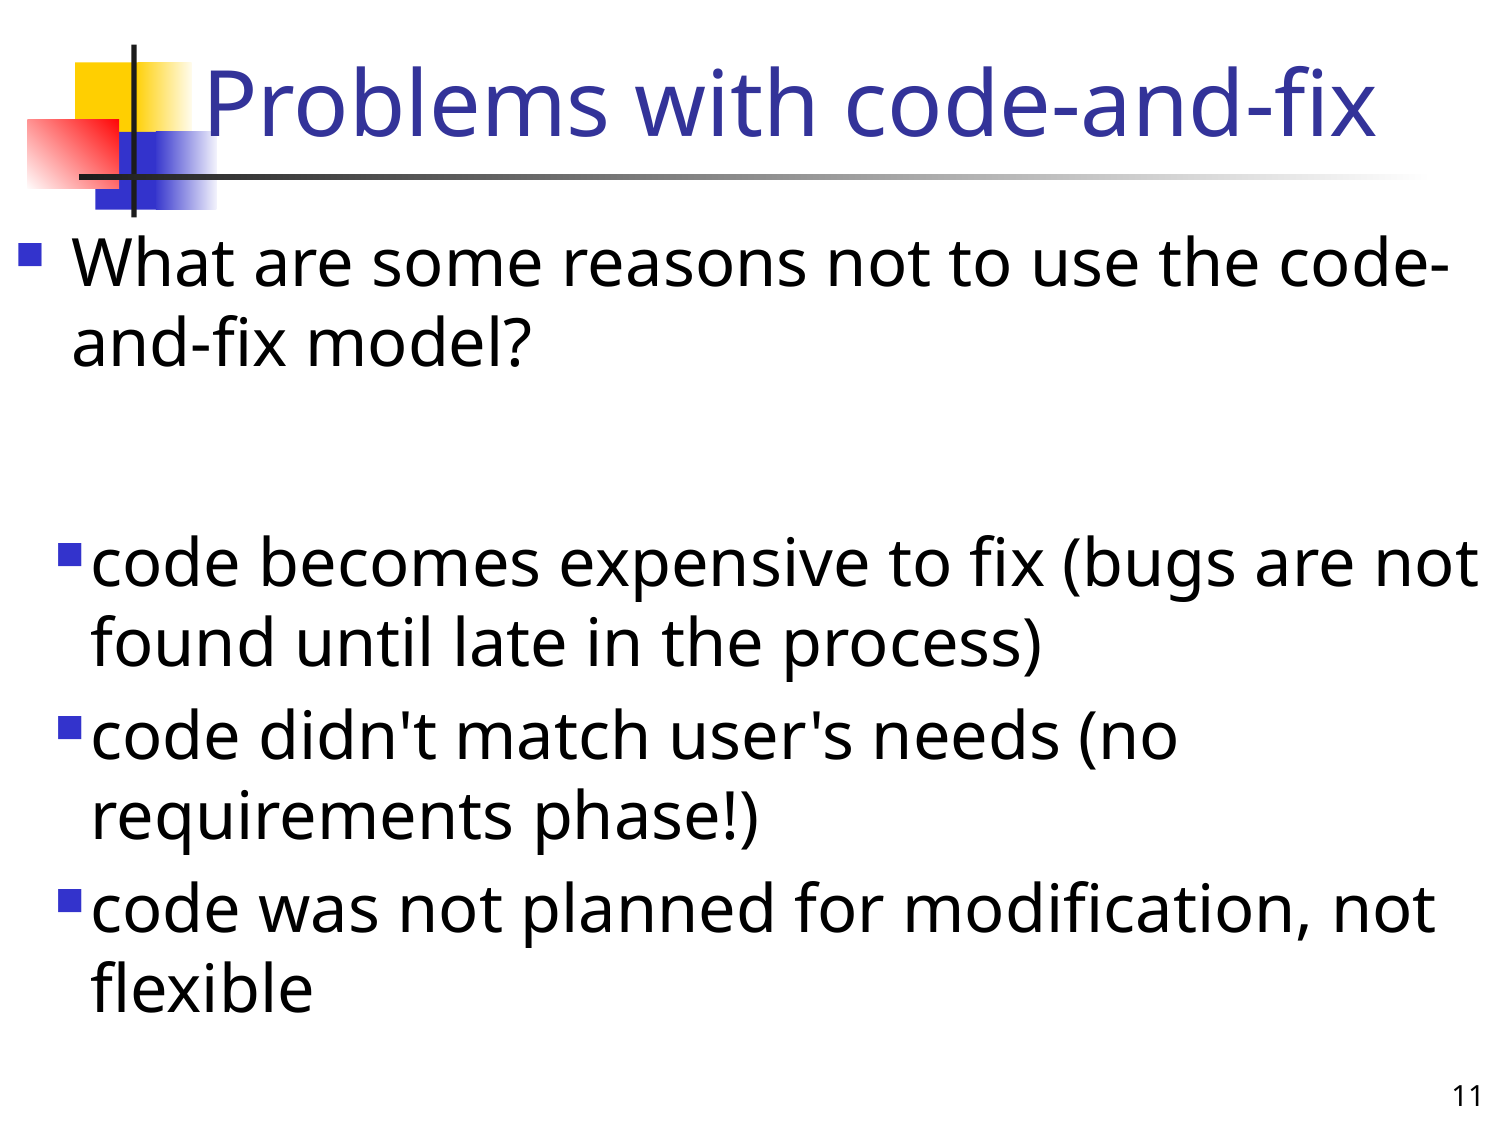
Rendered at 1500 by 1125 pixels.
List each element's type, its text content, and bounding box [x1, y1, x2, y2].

list What are some reasons not to use the code-and-fix model? [0, 212, 1500, 512]
text_box code becomes expensive to fix (bugs are not found until late in the process) code didn't match user's needs (no requirements phase!) code was not planned for modification, not flexible [0, 512, 1500, 1034]
title Problems with code-and-fix [187, 24, 1468, 163]
list What are some reasons not to use the code-and-fix model? [0, 1034, 1500, 1125]
